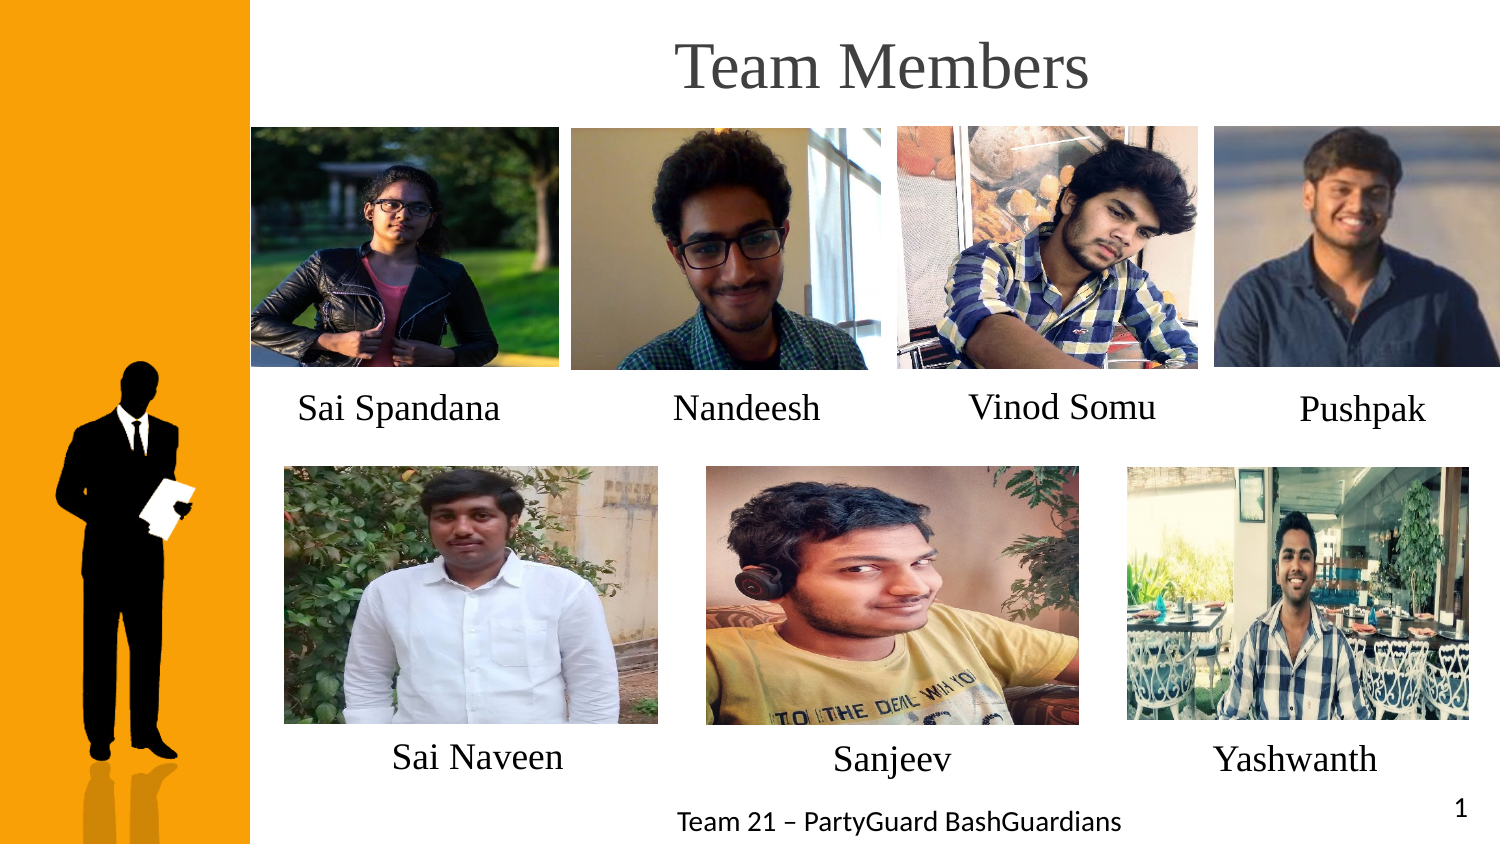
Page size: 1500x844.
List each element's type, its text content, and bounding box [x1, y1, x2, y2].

text_box Pushpak [1284, 376, 1442, 437]
text_box 1 [1438, 780, 1484, 831]
text_box Nandeesh [658, 378, 836, 435]
text_box Sai Spandana [282, 376, 529, 436]
text_box Yashwanth [1197, 727, 1393, 787]
text_box Sanjeev [818, 732, 967, 787]
picture [0, 0, 1500, 844]
title Team Members [265, 0, 1500, 123]
text_box Team 21 – PartyGuard BashGuardians [662, 795, 1137, 844]
text_box Sai Naveen [376, 733, 579, 785]
text_box Vinod Somu [953, 377, 1172, 435]
